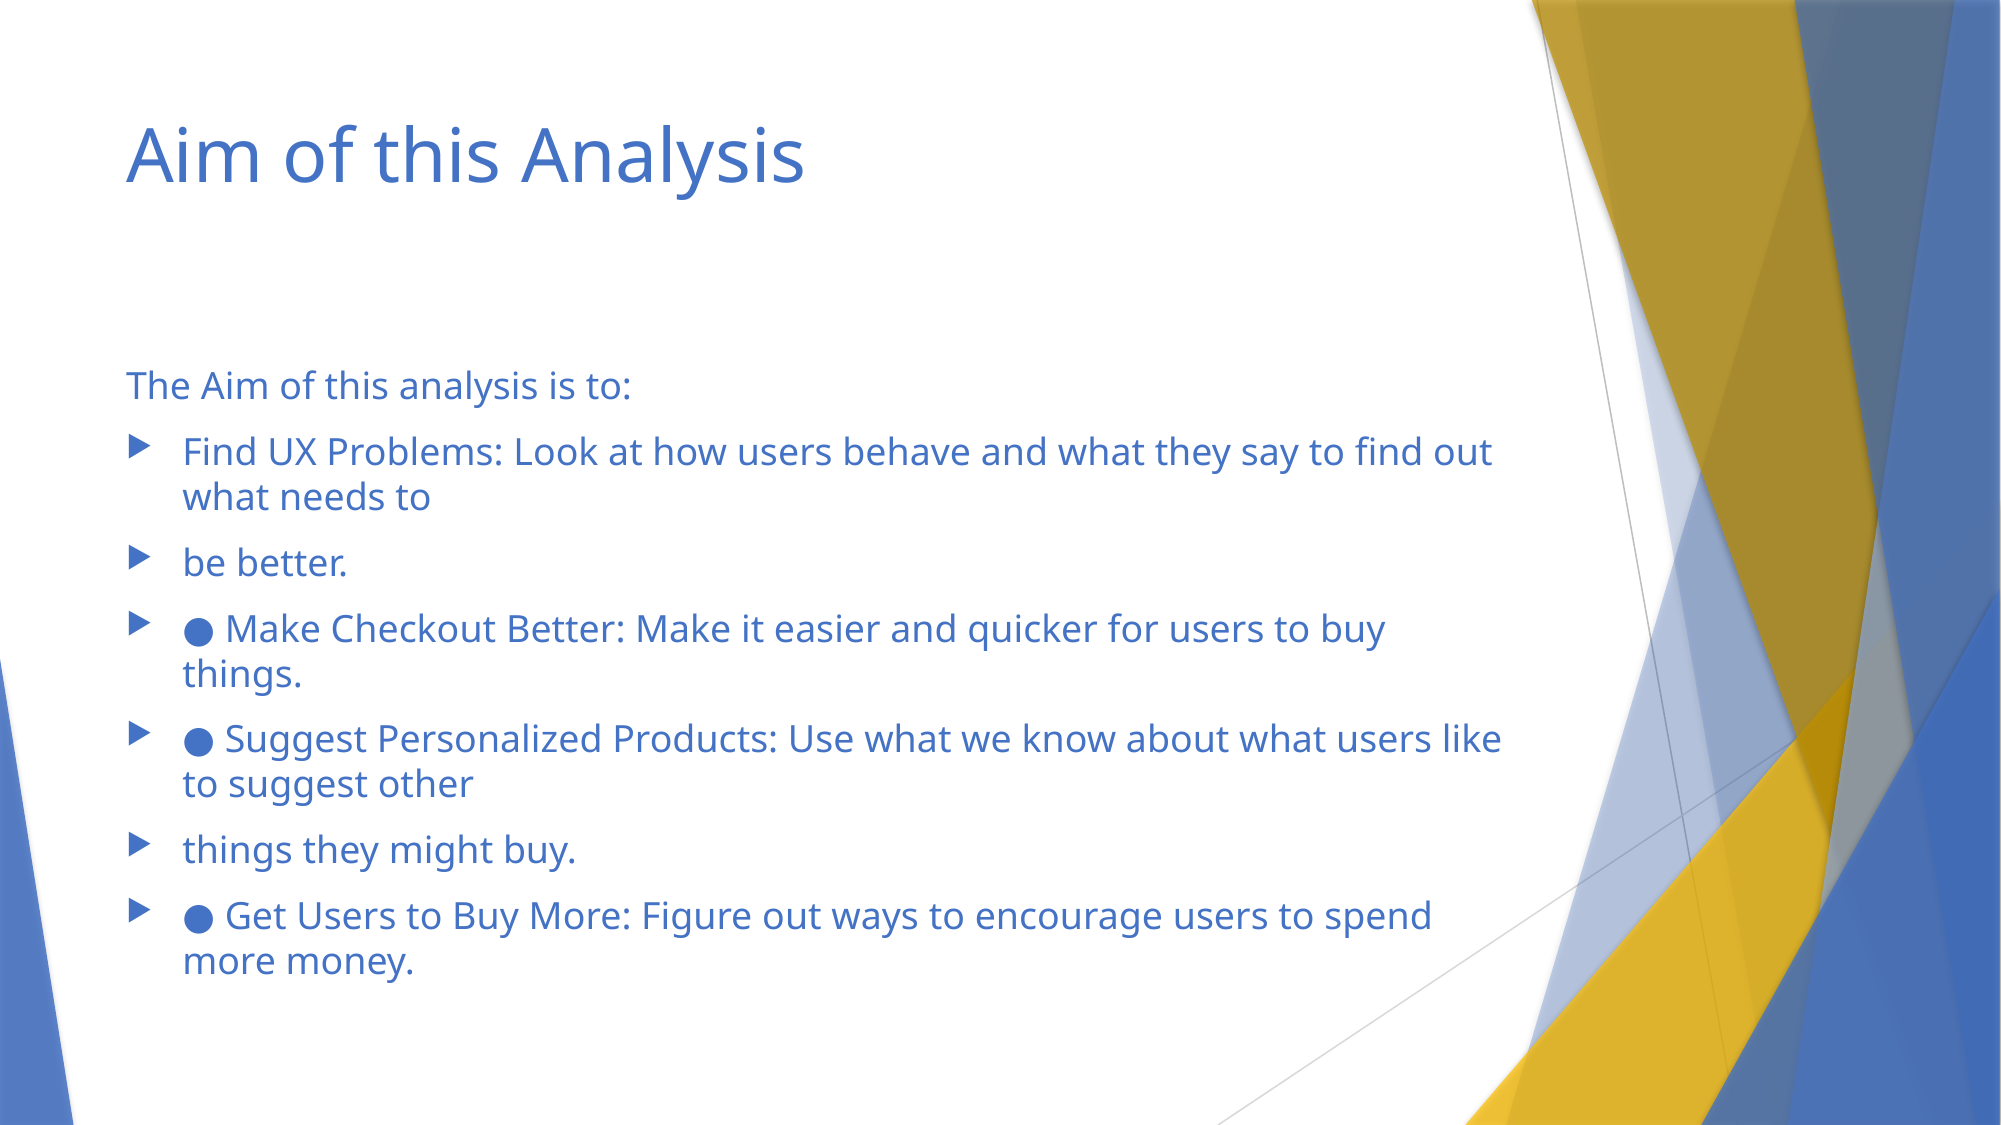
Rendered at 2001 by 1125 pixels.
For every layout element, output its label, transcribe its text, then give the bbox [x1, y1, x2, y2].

list The Aim of this analysis is to: Find UX Problems: Look at how users behave and what they say to find out what needs to be better. ● Make Checkout Better: Make it easier and quicker for users to buy things. ● Suggest Personalized Products: Use what we know about what users like to suggest other things they might buy. ● Get Users to Buy More: Figure out ways to encourage users to spend more money. [111, 354, 1522, 992]
title Aim of this Analysis [111, 99, 1522, 317]
